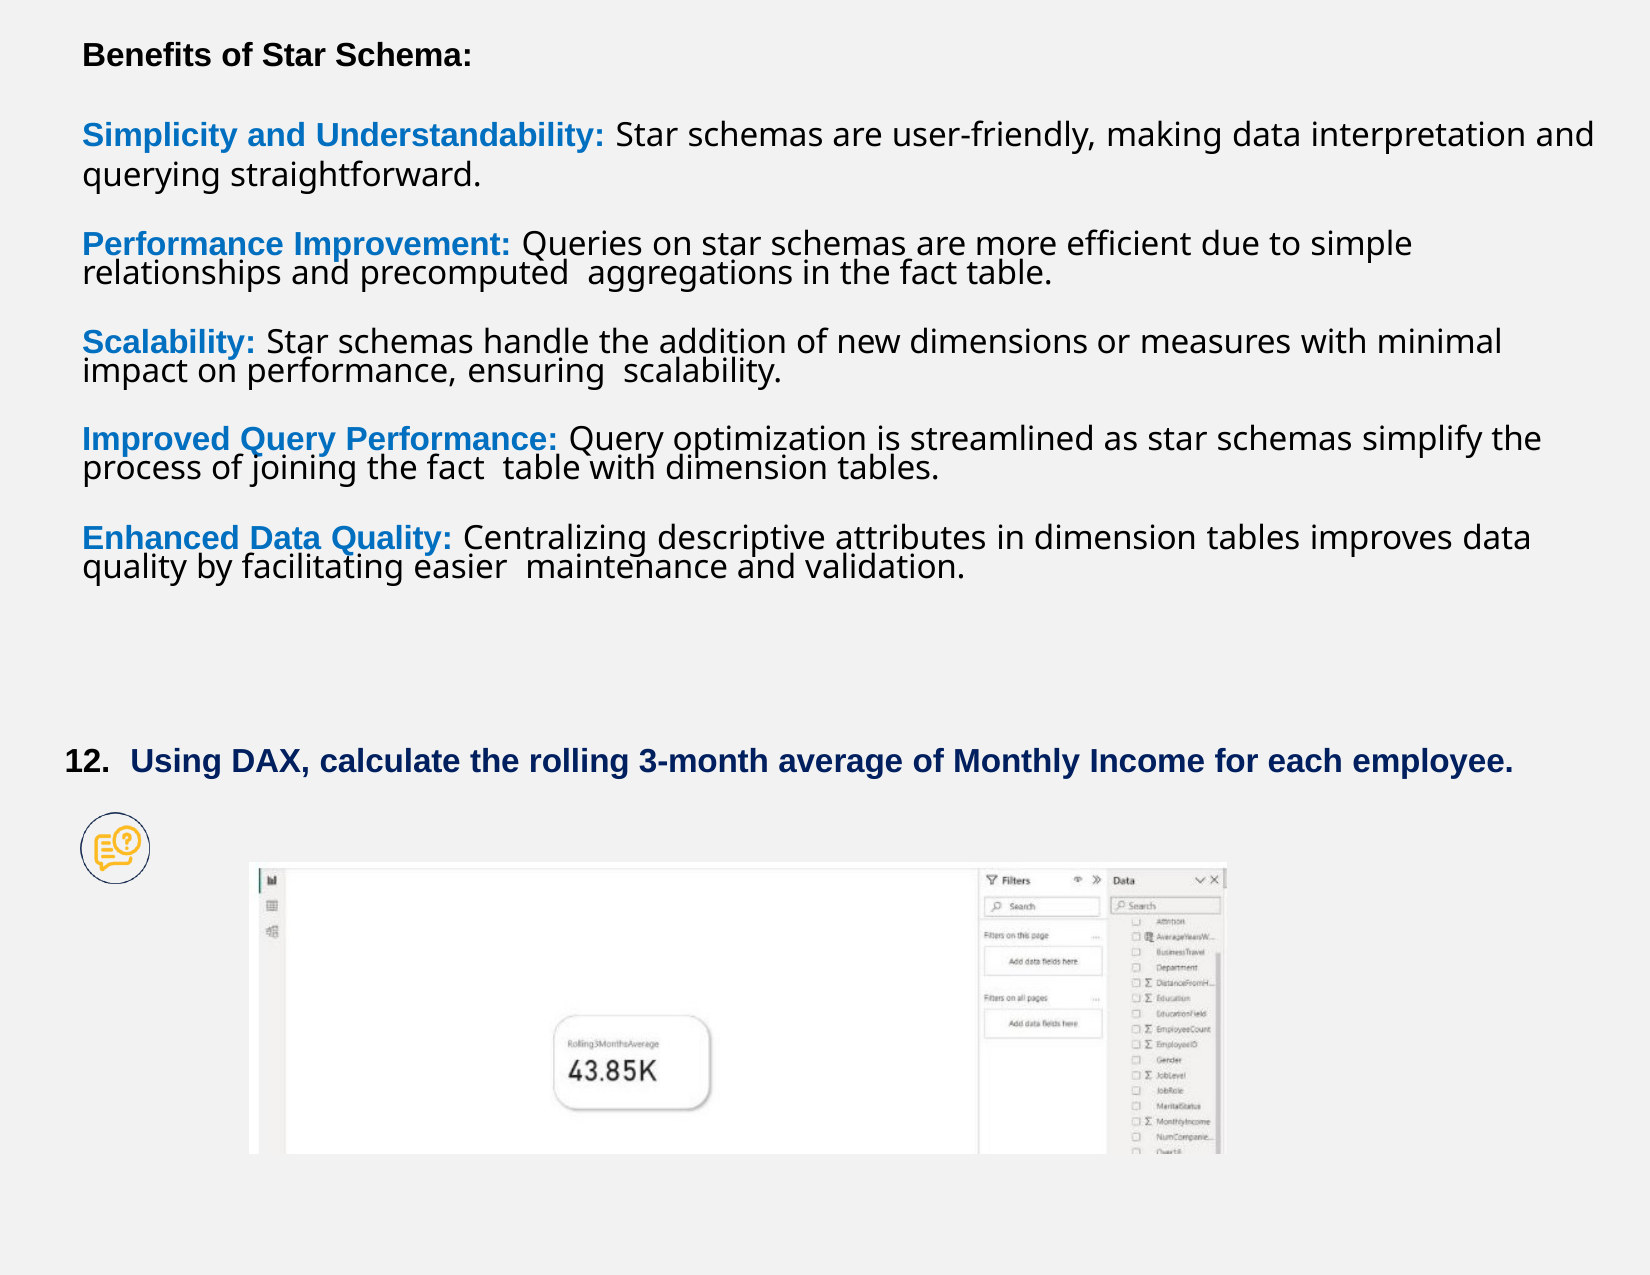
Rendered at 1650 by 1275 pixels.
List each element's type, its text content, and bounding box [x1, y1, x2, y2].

text_box Benefits of Star Schema: Simplicity and Understandability: Star schemas are user-friendly, making data interpretation and querying straightforward. Performance Improvement: Queries on star schemas are more efficient due to simple relationships and precomputed aggregations in the fact table. Scalability: Star schemas handle the addition of new dimensions or measures with minimal impact on performance, ensuring scalability. Improved Query Performance: Query optimization is streamlined as star schemas simplify the process of joining the fact table with dimension tables. Enhanced Data Quality: Centralizing descriptive attributes in dimension tables improves data quality by facilitating easier maintenance and validation. [79, 31, 1613, 585]
picture [79, 812, 150, 884]
picture [249, 862, 1227, 1154]
text_box 12. Using DAX, calculate the rolling 3-month average of Monthly Income for each employee. [62, 737, 1563, 780]
